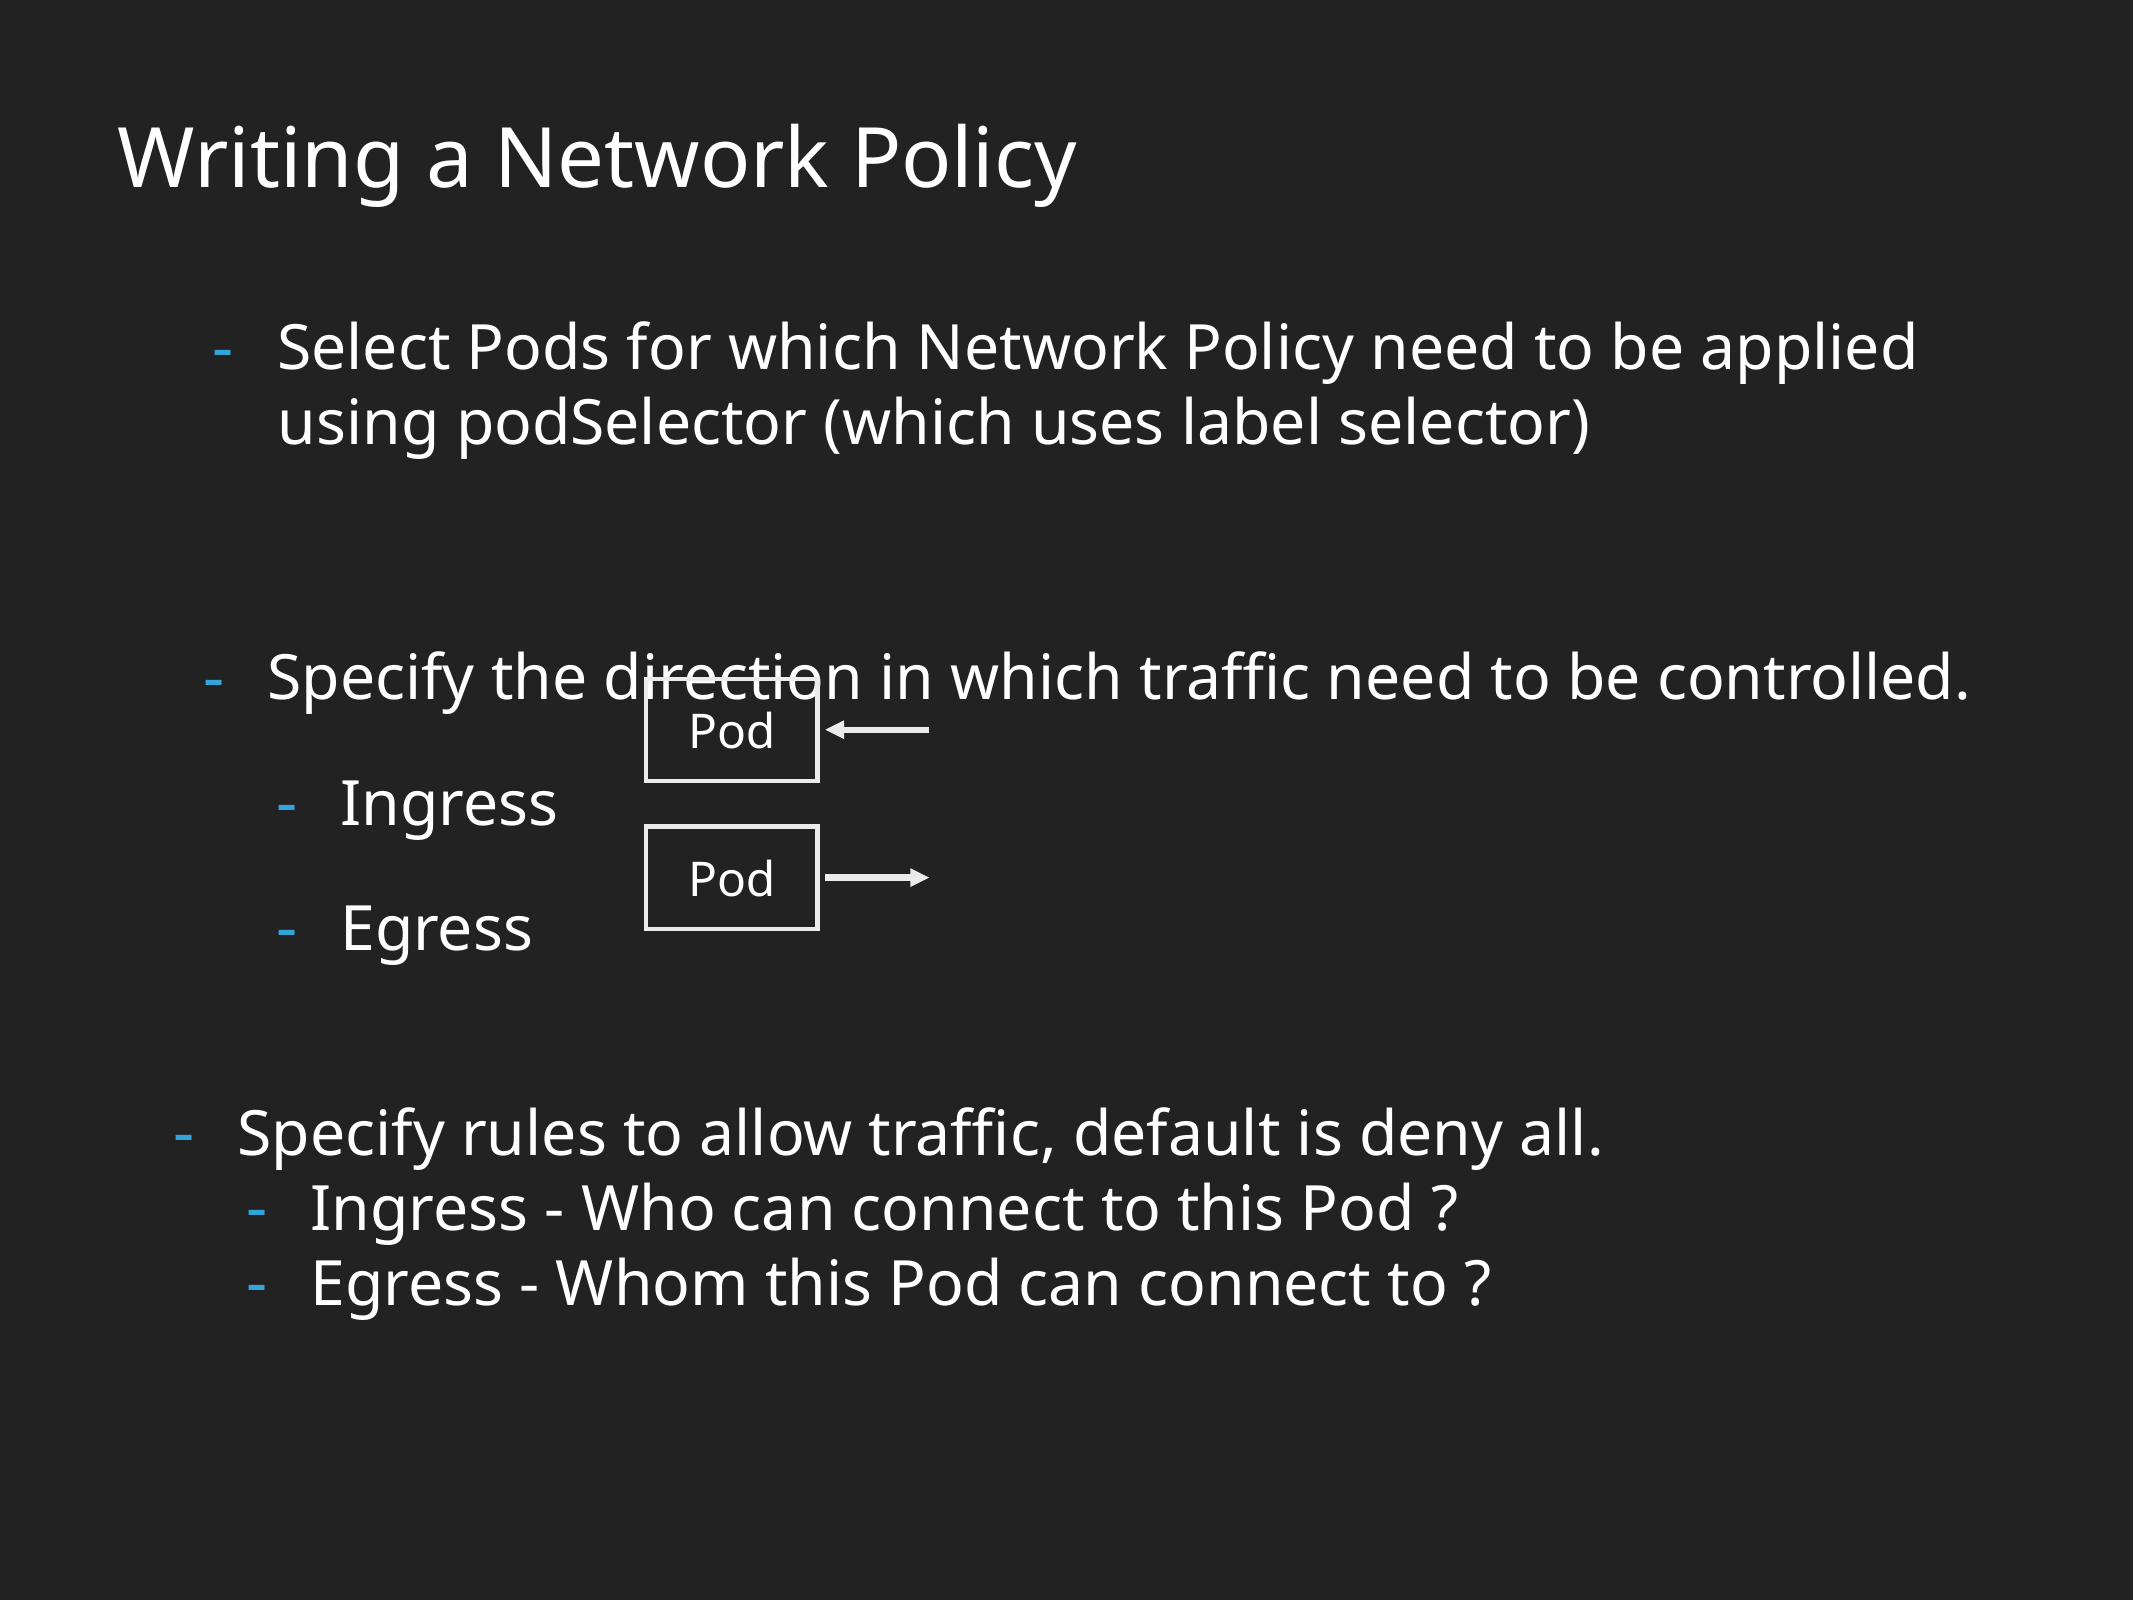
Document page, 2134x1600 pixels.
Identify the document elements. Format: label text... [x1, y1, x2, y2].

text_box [203, 545, 1973, 1055]
text_box Select Pods for which Network Policy need to be applied using podSelector (which uses label selector) [204, 299, 1929, 466]
text_box Specify rules to allow traffic, default is deny all. Ingress - Who can connect to this Pod ? Egress - Whom this Pod can connect to ? [165, 1084, 1614, 1326]
text_box Writing a Network Policy [109, 95, 1086, 213]
